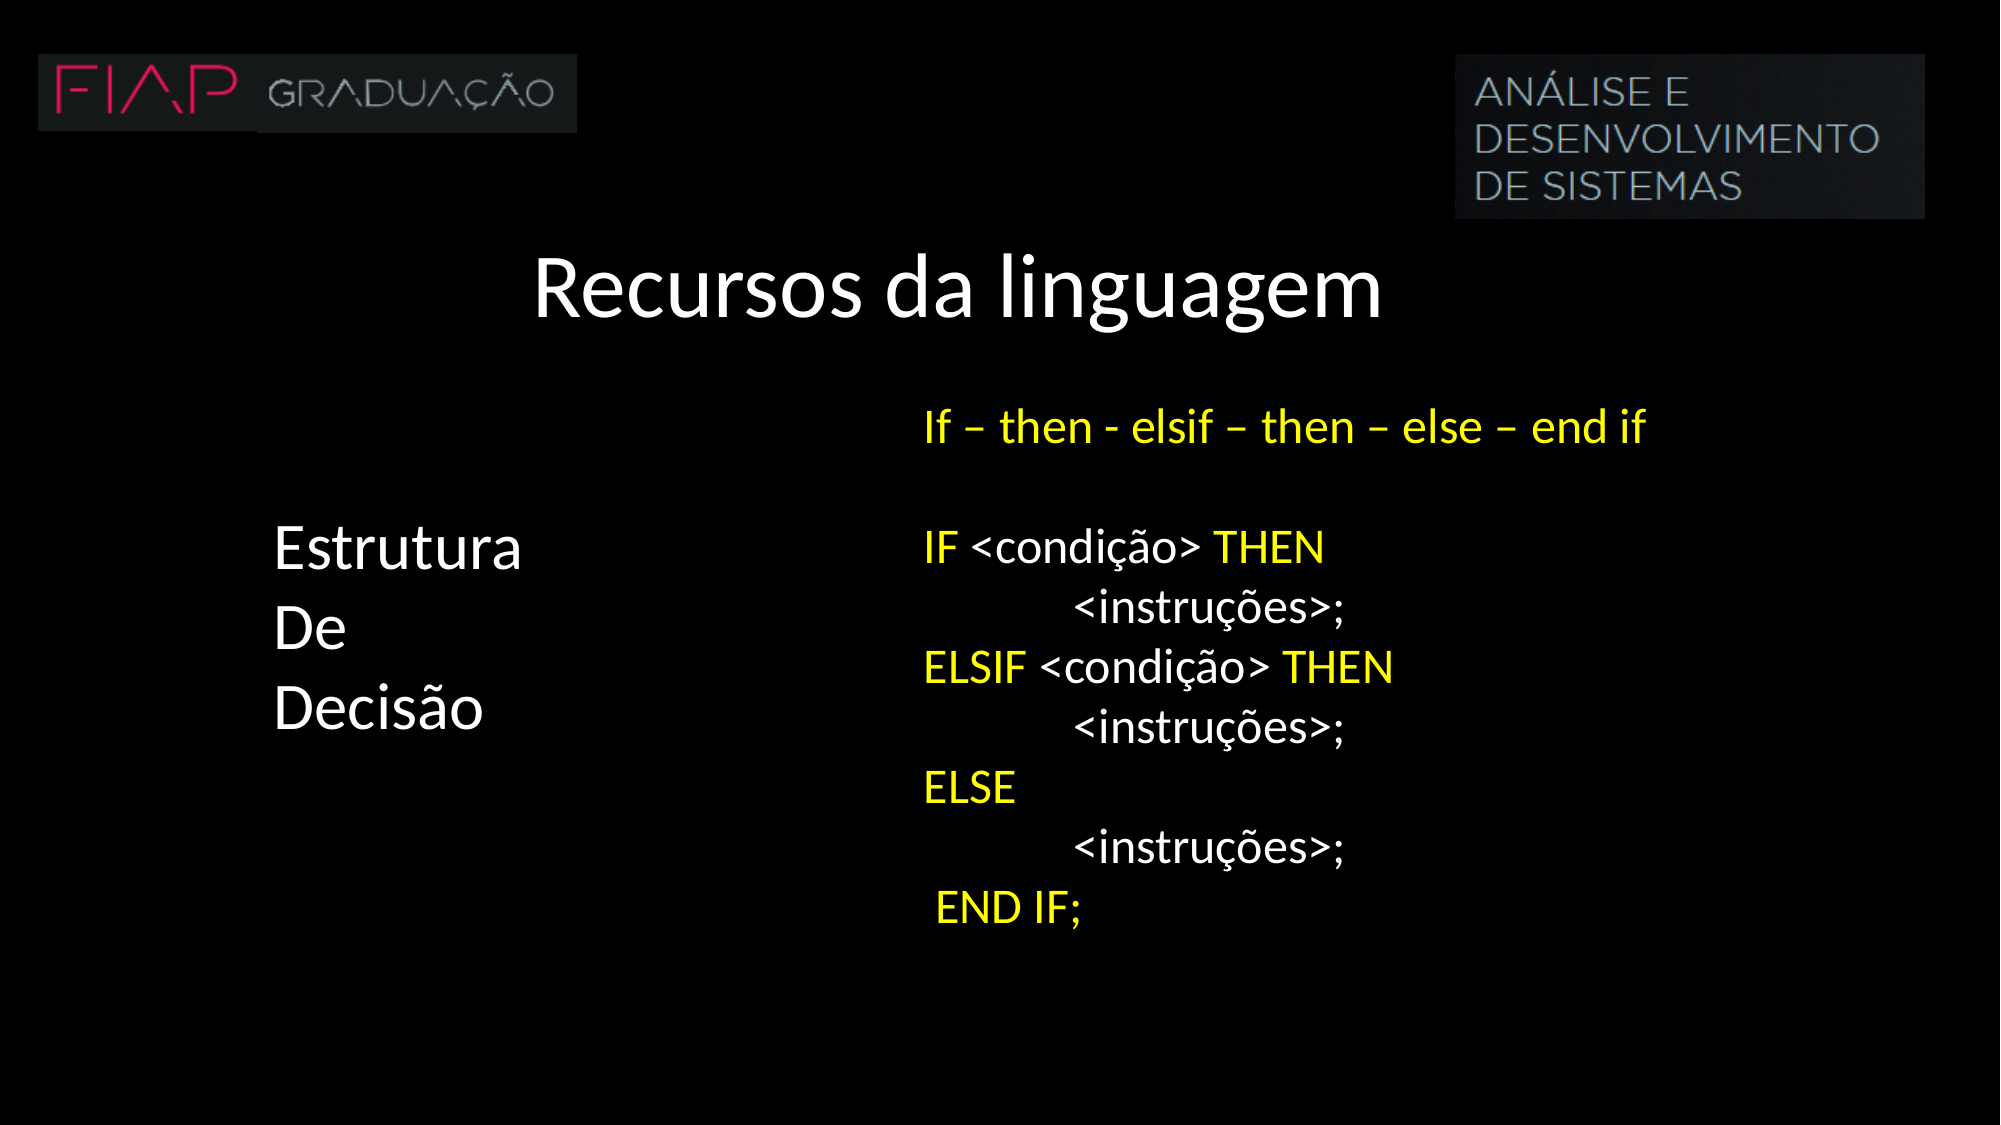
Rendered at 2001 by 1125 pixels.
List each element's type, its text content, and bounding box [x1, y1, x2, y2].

text_box Recursos da linguagem [518, 218, 1401, 343]
picture [38, 54, 577, 133]
text_box Estrutura De Decisão [259, 495, 539, 751]
picture [1455, 54, 1925, 219]
text_box If – then - elsif – then – else – end if IF <condição> THEN <instruções>; ELSIF <condição> THEN <instruções>; ELSE <instruções>; END IF; [909, 386, 1812, 942]
